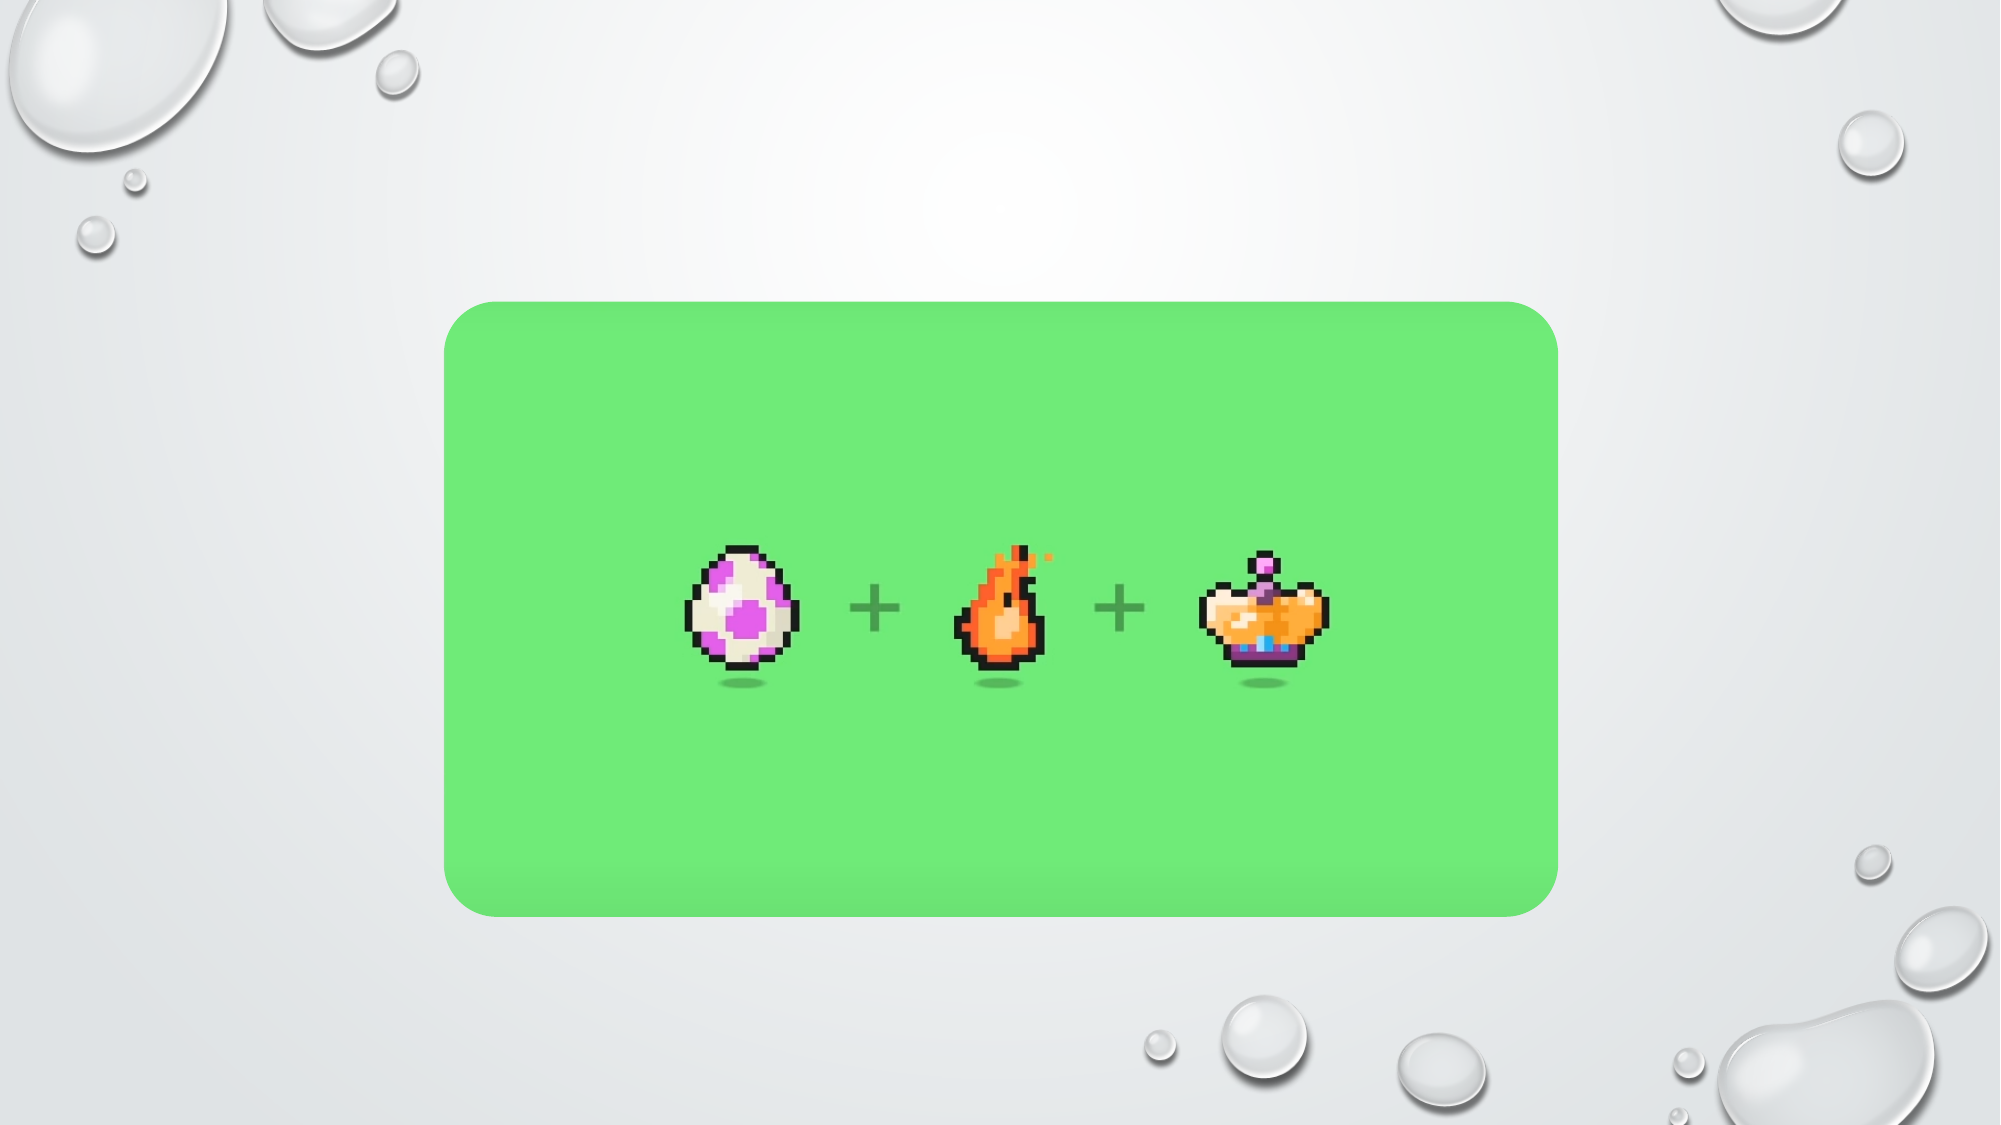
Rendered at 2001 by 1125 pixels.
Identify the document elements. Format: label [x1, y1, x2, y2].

picture [0, 0, 2000, 1125]
list [443, 301, 1559, 918]
